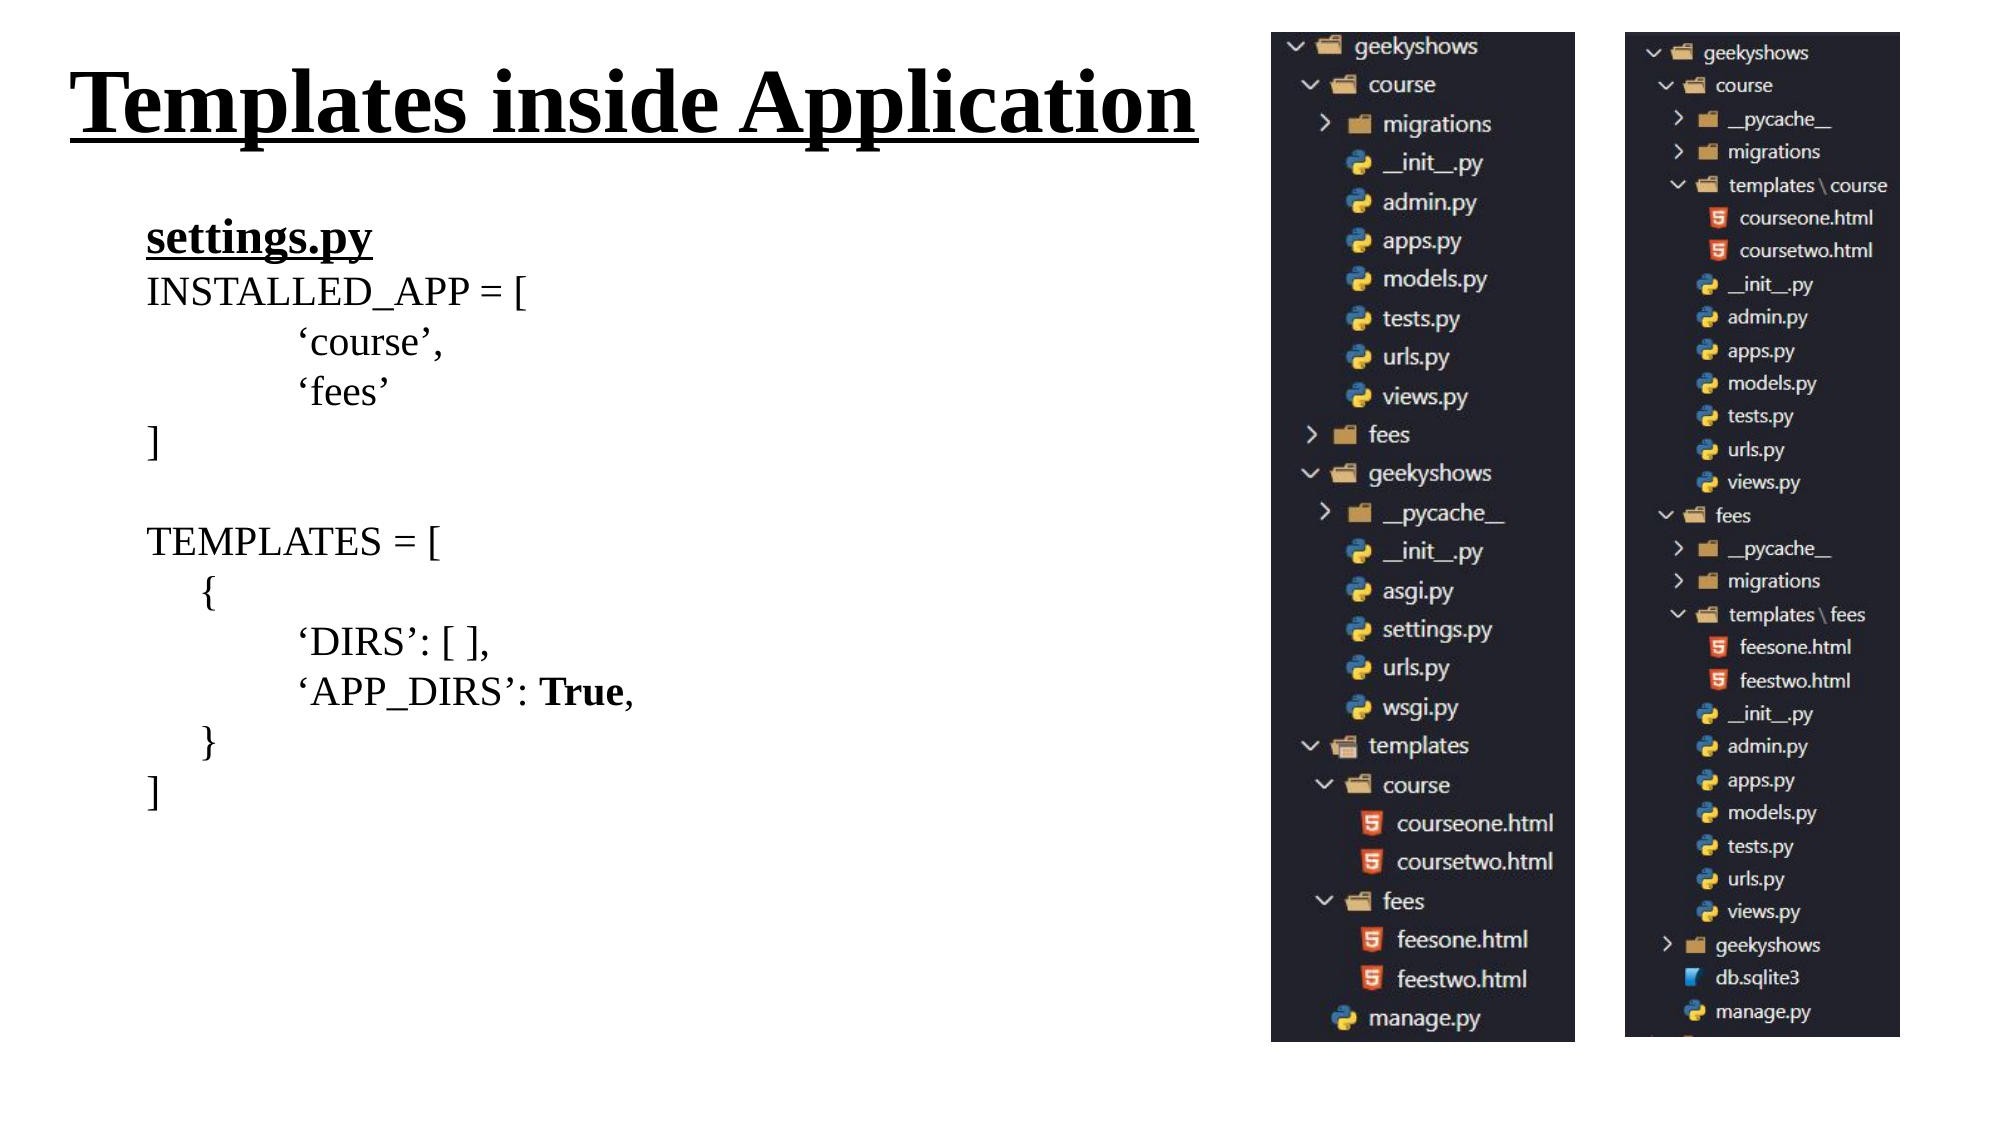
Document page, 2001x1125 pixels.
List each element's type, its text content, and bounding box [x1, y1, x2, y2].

picture [1625, 32, 1900, 1037]
picture [1271, 32, 1575, 1042]
title Templates inside Application [54, 8, 1338, 197]
text_box settings.py INSTALLED_APP = [ ‘course’, ‘fees’ ] TEMPLATES = [ { ‘DIRS’: [ ], ‘APP_DIRS’: True, } ] [131, 196, 1234, 822]
